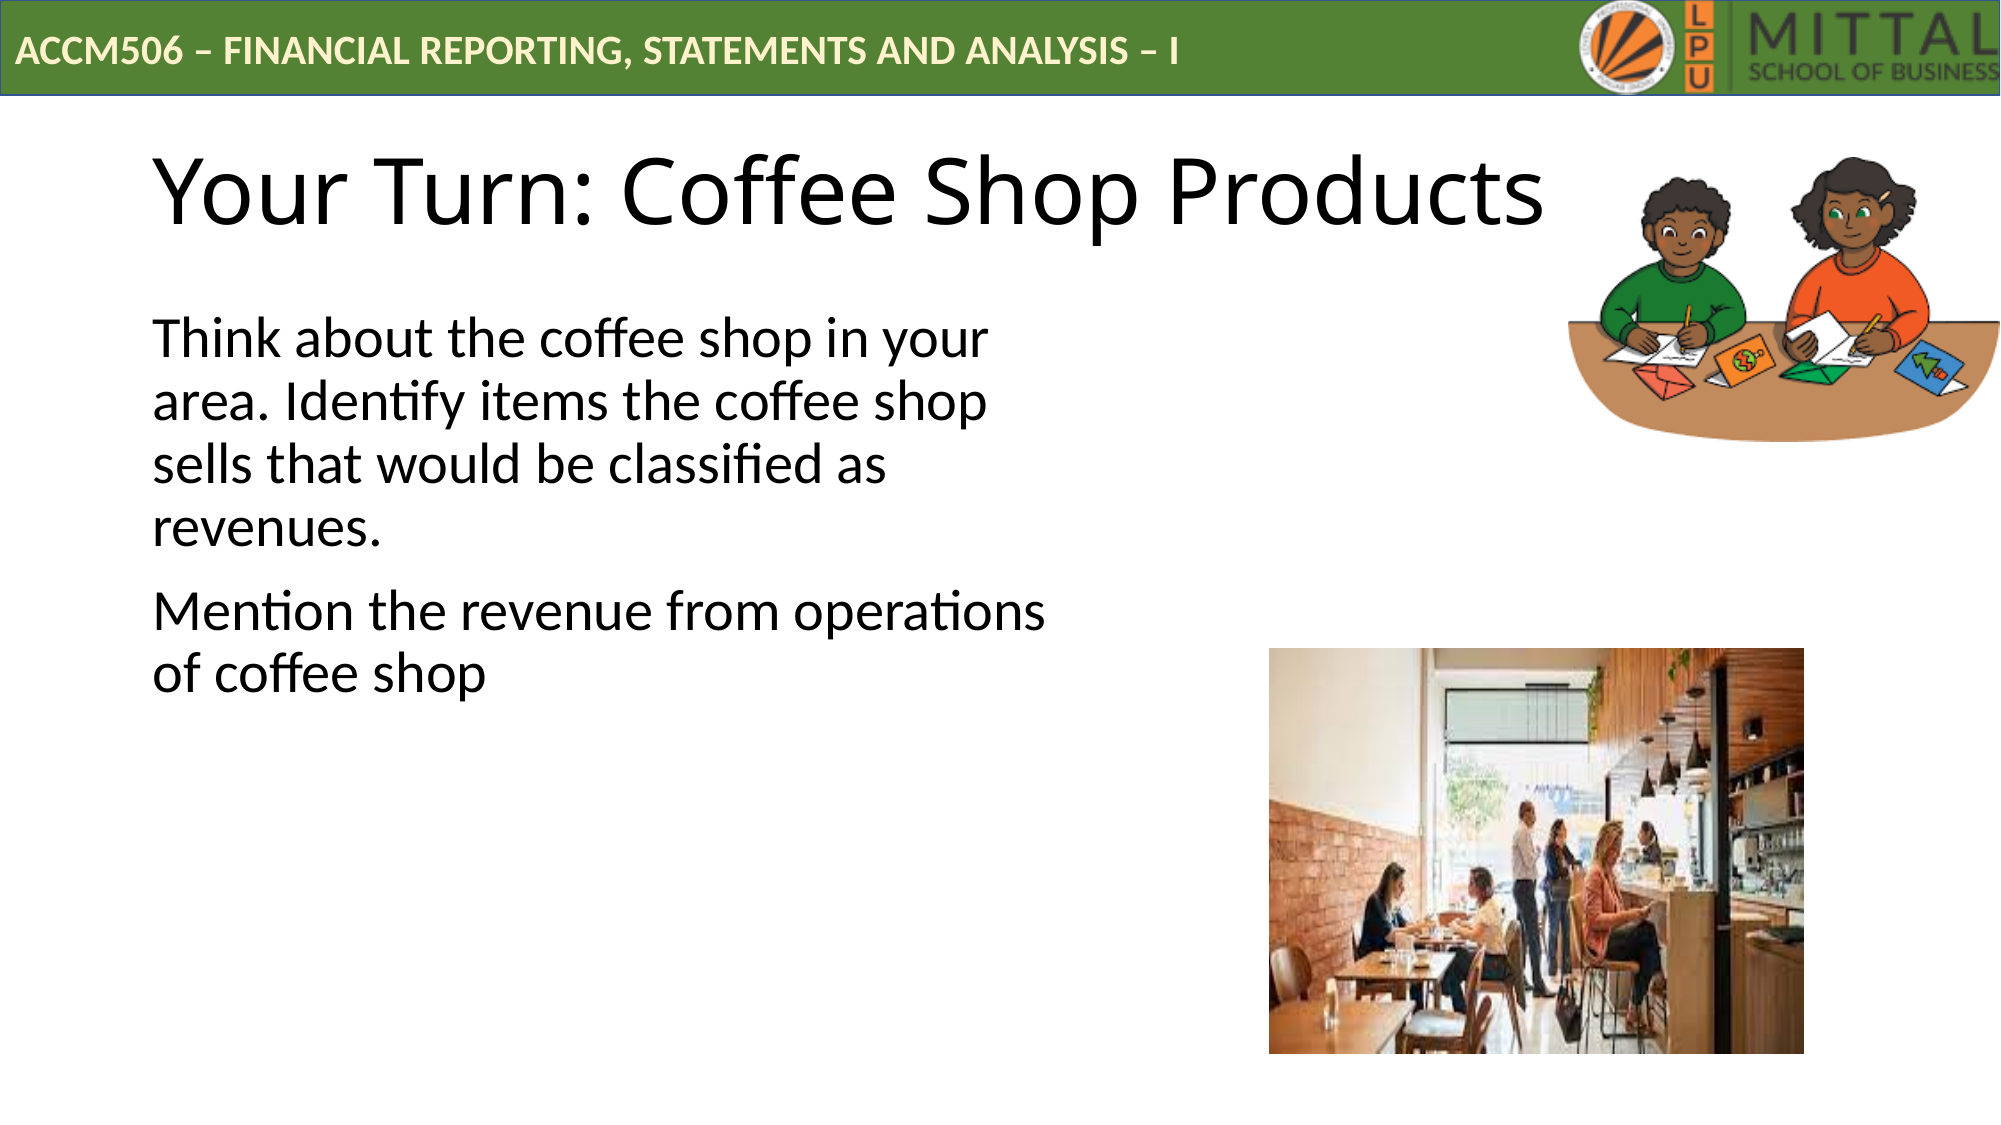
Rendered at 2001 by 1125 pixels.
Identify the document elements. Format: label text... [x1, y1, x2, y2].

list Think about the coffee shop in your area. Identify items the coffee shop sells that would be classified as revenues. Mention the revenue from operations of coffee shop [137, 299, 1070, 1014]
picture [1579, 0, 2000, 95]
picture [1269, 648, 1804, 1054]
picture [1568, 157, 2000, 442]
title Your Turn: Coffee Shop Products [137, 111, 1863, 278]
